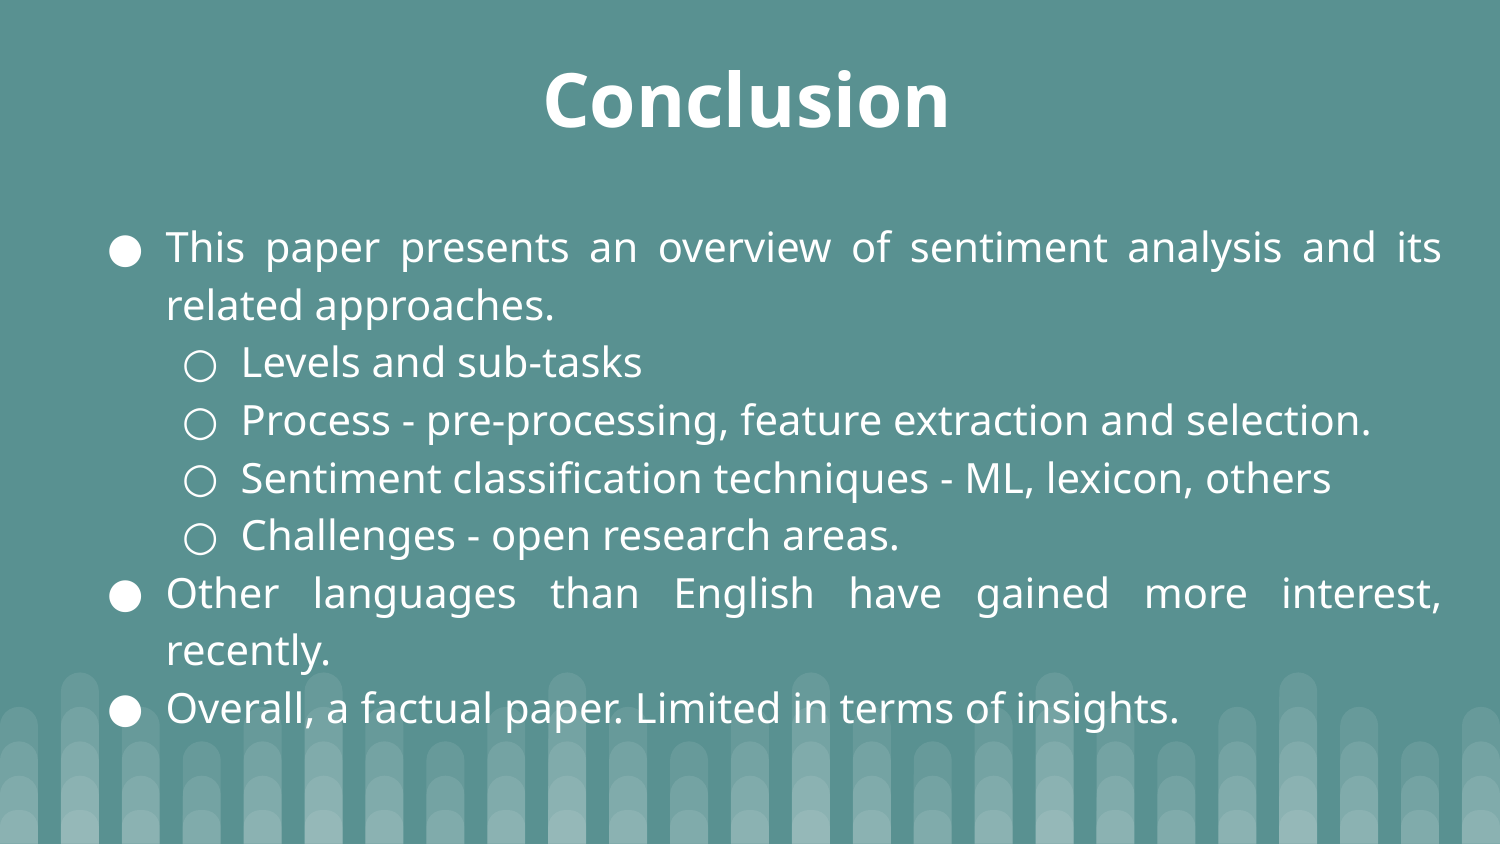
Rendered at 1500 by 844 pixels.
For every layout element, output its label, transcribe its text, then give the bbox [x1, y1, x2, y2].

title Conclusion [75, 31, 1458, 164]
list This paper presents an overview of sentiment analysis and its related approaches. Levels and sub-tasks Process - pre-processing, feature extraction and selection. Sentiment classification techniques - ML, lexicon, others Challenges - open research areas. Other languages than English have gained more interest, recently. Overall, a factual paper. Limited in terms of insights. [75, 198, 1458, 763]
